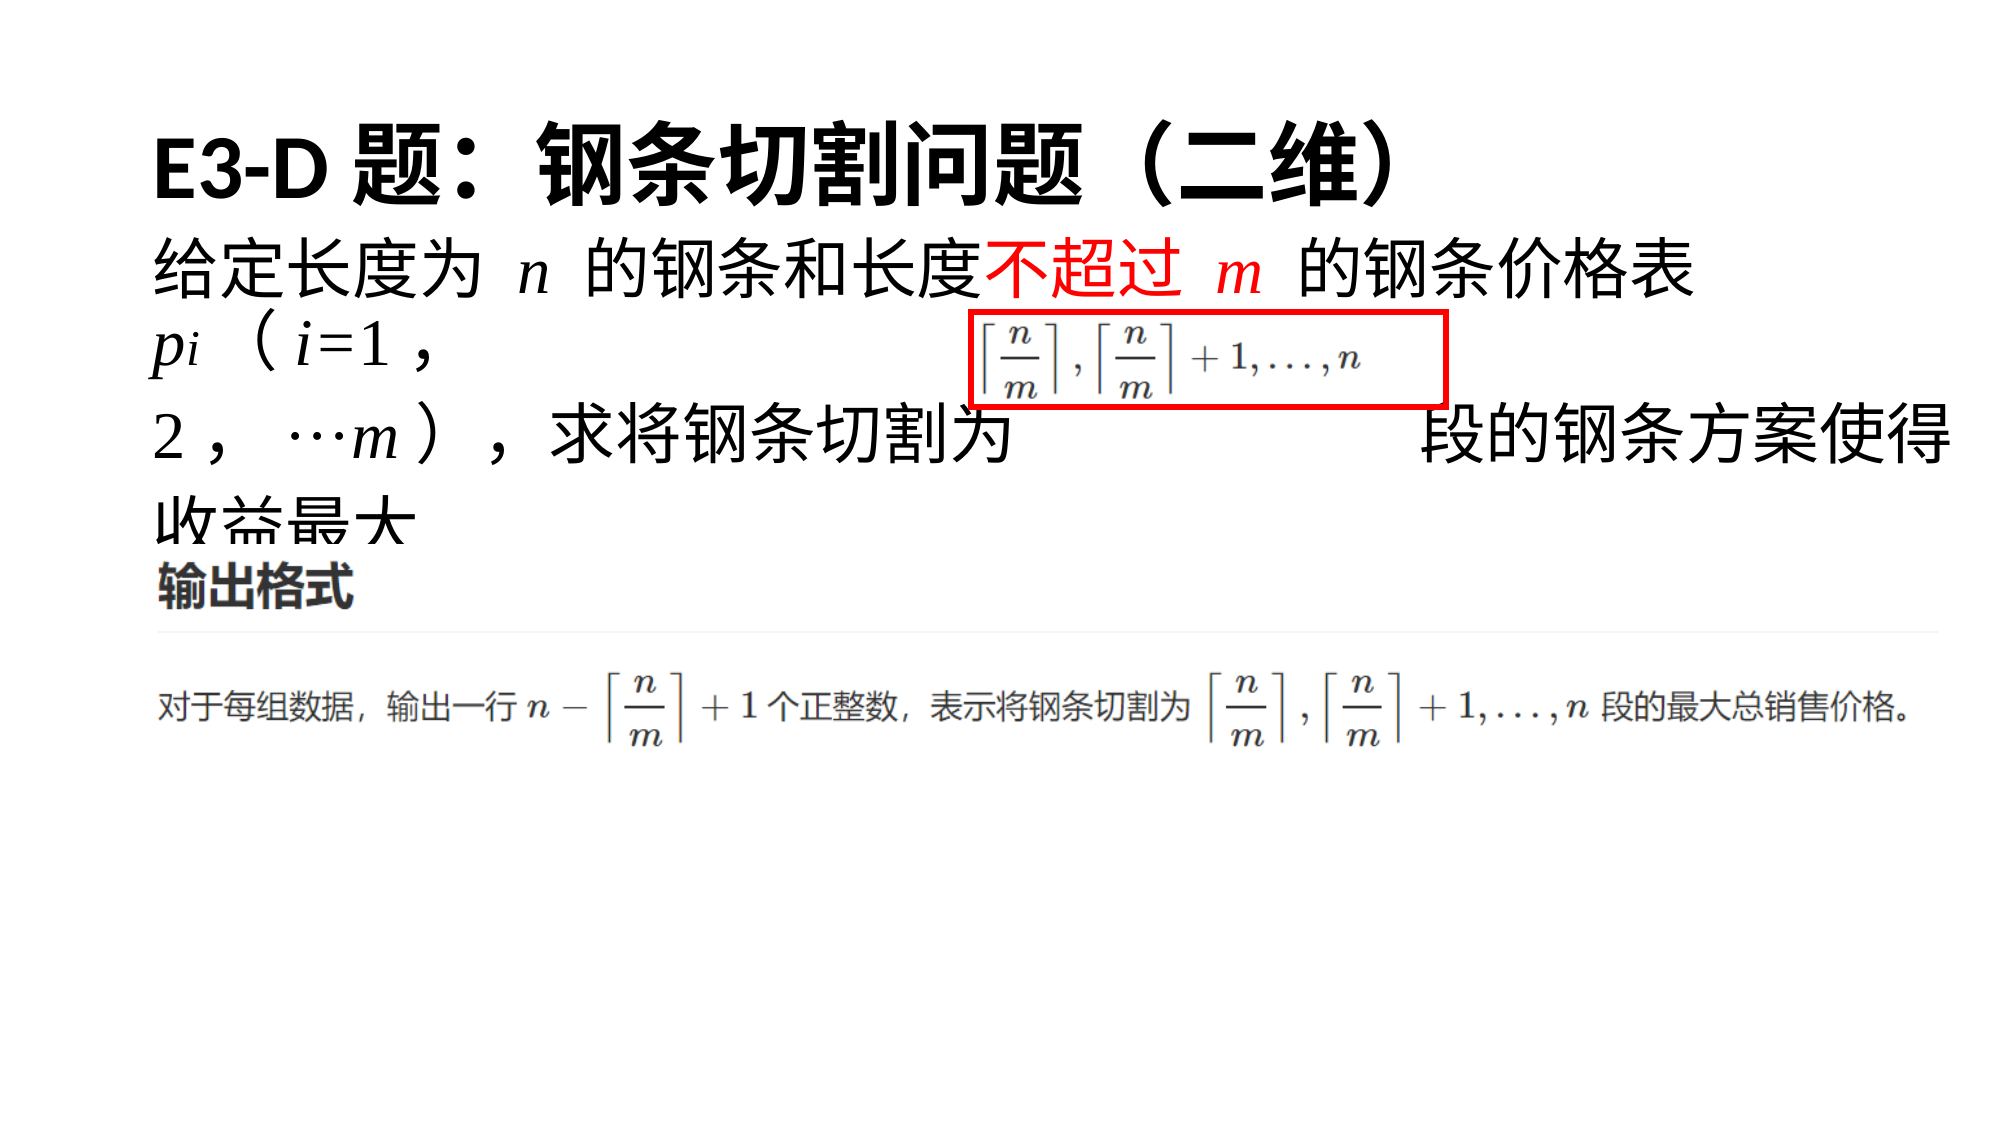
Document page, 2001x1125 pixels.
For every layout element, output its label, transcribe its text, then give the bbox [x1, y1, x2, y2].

picture [971, 311, 1367, 408]
title E3-D题：钢条切割问题（二维） [137, 59, 1863, 228]
list 给定长度为 n 的钢条和长度不超过 m 的钢条价格表 pi（i=1， 2，···m），求将钢条切割为 段的钢条方案使得 收益最大 [137, 228, 1976, 1014]
picture [137, 544, 1938, 749]
text_box [1367, 311, 1447, 408]
